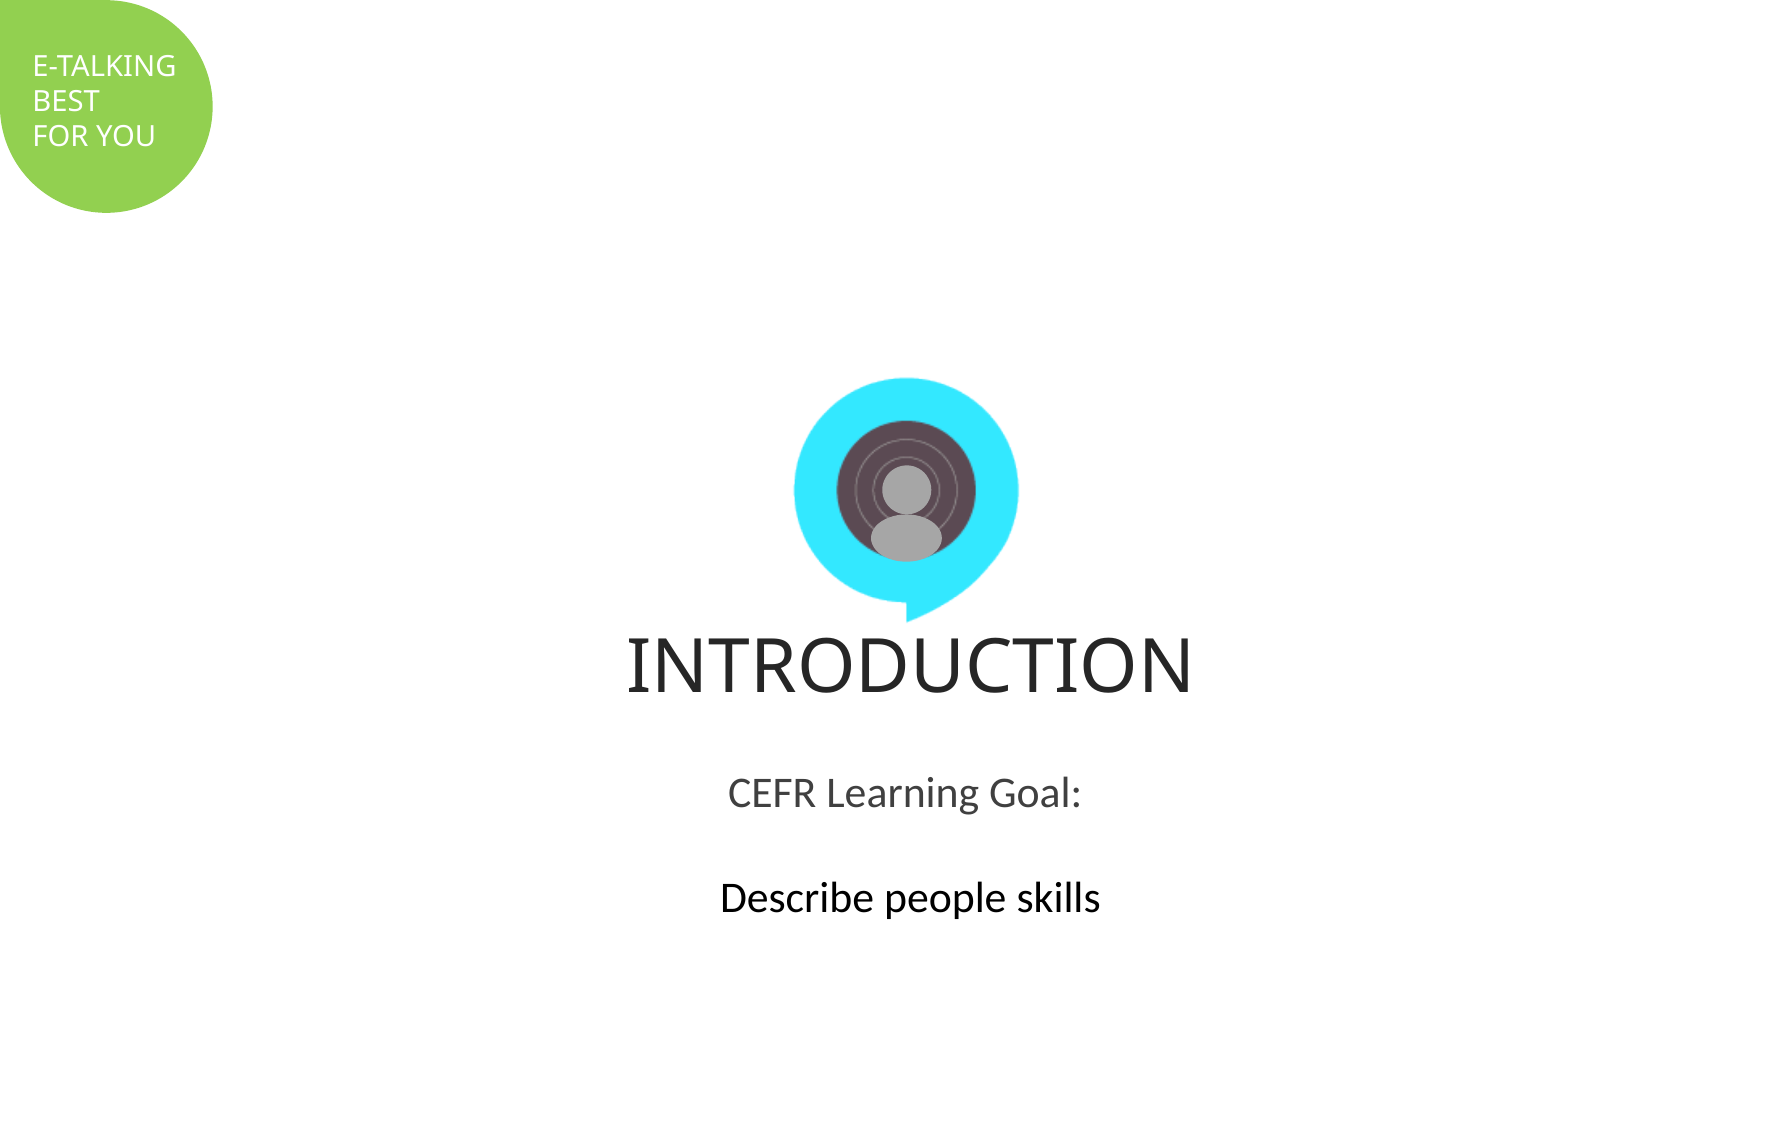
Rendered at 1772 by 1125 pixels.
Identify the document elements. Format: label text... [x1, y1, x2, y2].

text_box INTRODUCTION [602, 635, 1220, 704]
text_box CEFR Learning Goal: Describe people skills [413, 704, 1418, 929]
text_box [466, 255, 1397, 626]
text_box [0, 0, 320, 214]
